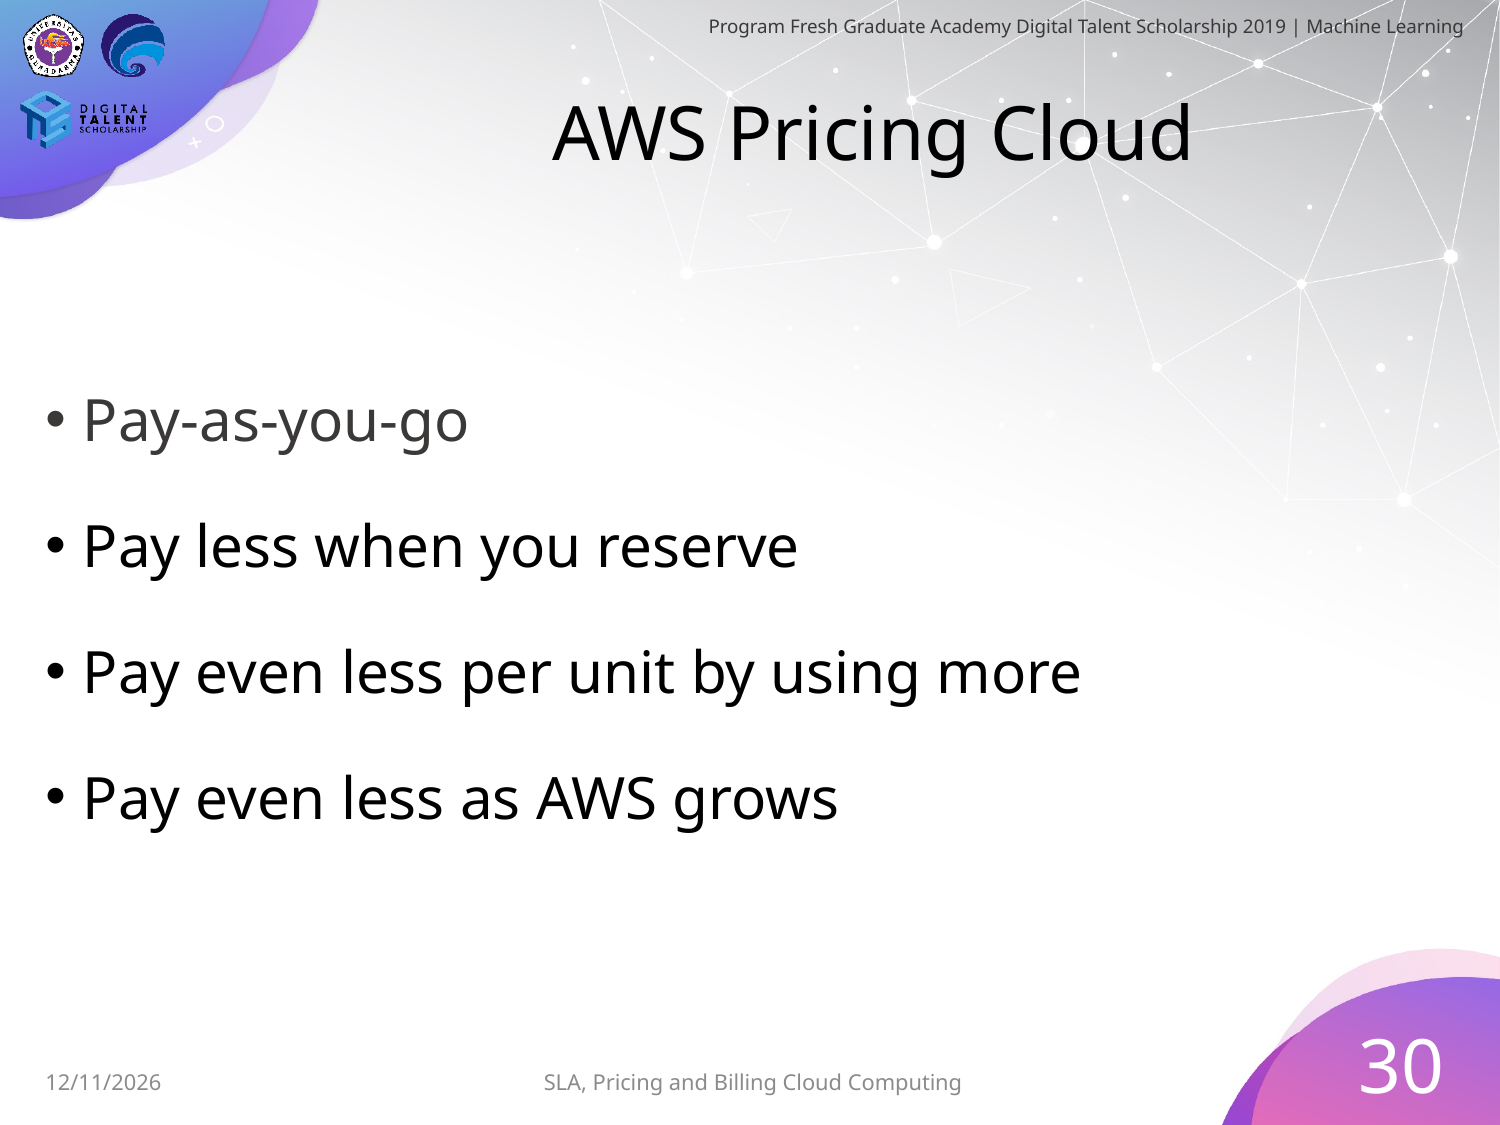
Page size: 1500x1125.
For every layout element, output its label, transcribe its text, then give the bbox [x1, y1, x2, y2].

slide_number 30 [1327, 1025, 1477, 1115]
title AWS Pricing Cloud [271, 66, 1477, 207]
footer SLA, Pricing and Billing Cloud Computing [386, 1053, 1121, 1114]
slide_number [30, 1053, 272, 1114]
list Pay-as-you-go Pay less when you reserve Pay even less per unit by using more Pay even less as AWS grows [30, 250, 1477, 1026]
picture [0, 0, 1500, 1125]
